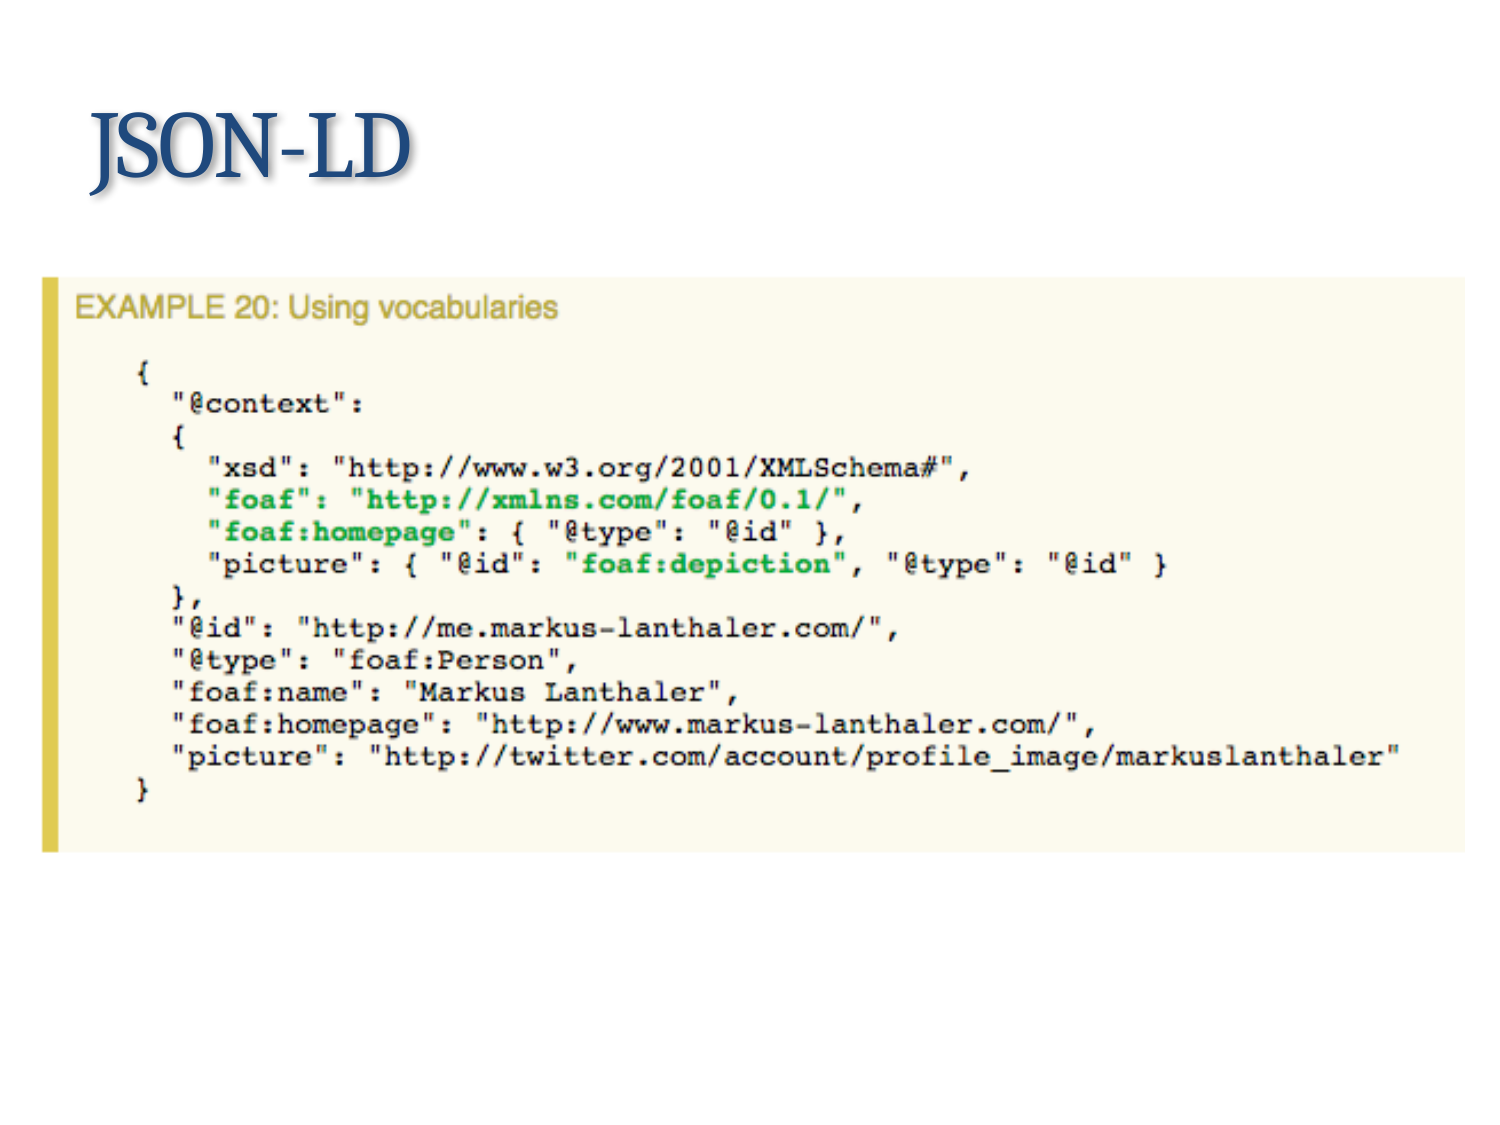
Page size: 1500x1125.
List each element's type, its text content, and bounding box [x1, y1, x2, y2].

picture [36, 271, 1465, 863]
title JSON-LD [75, 45, 1427, 233]
